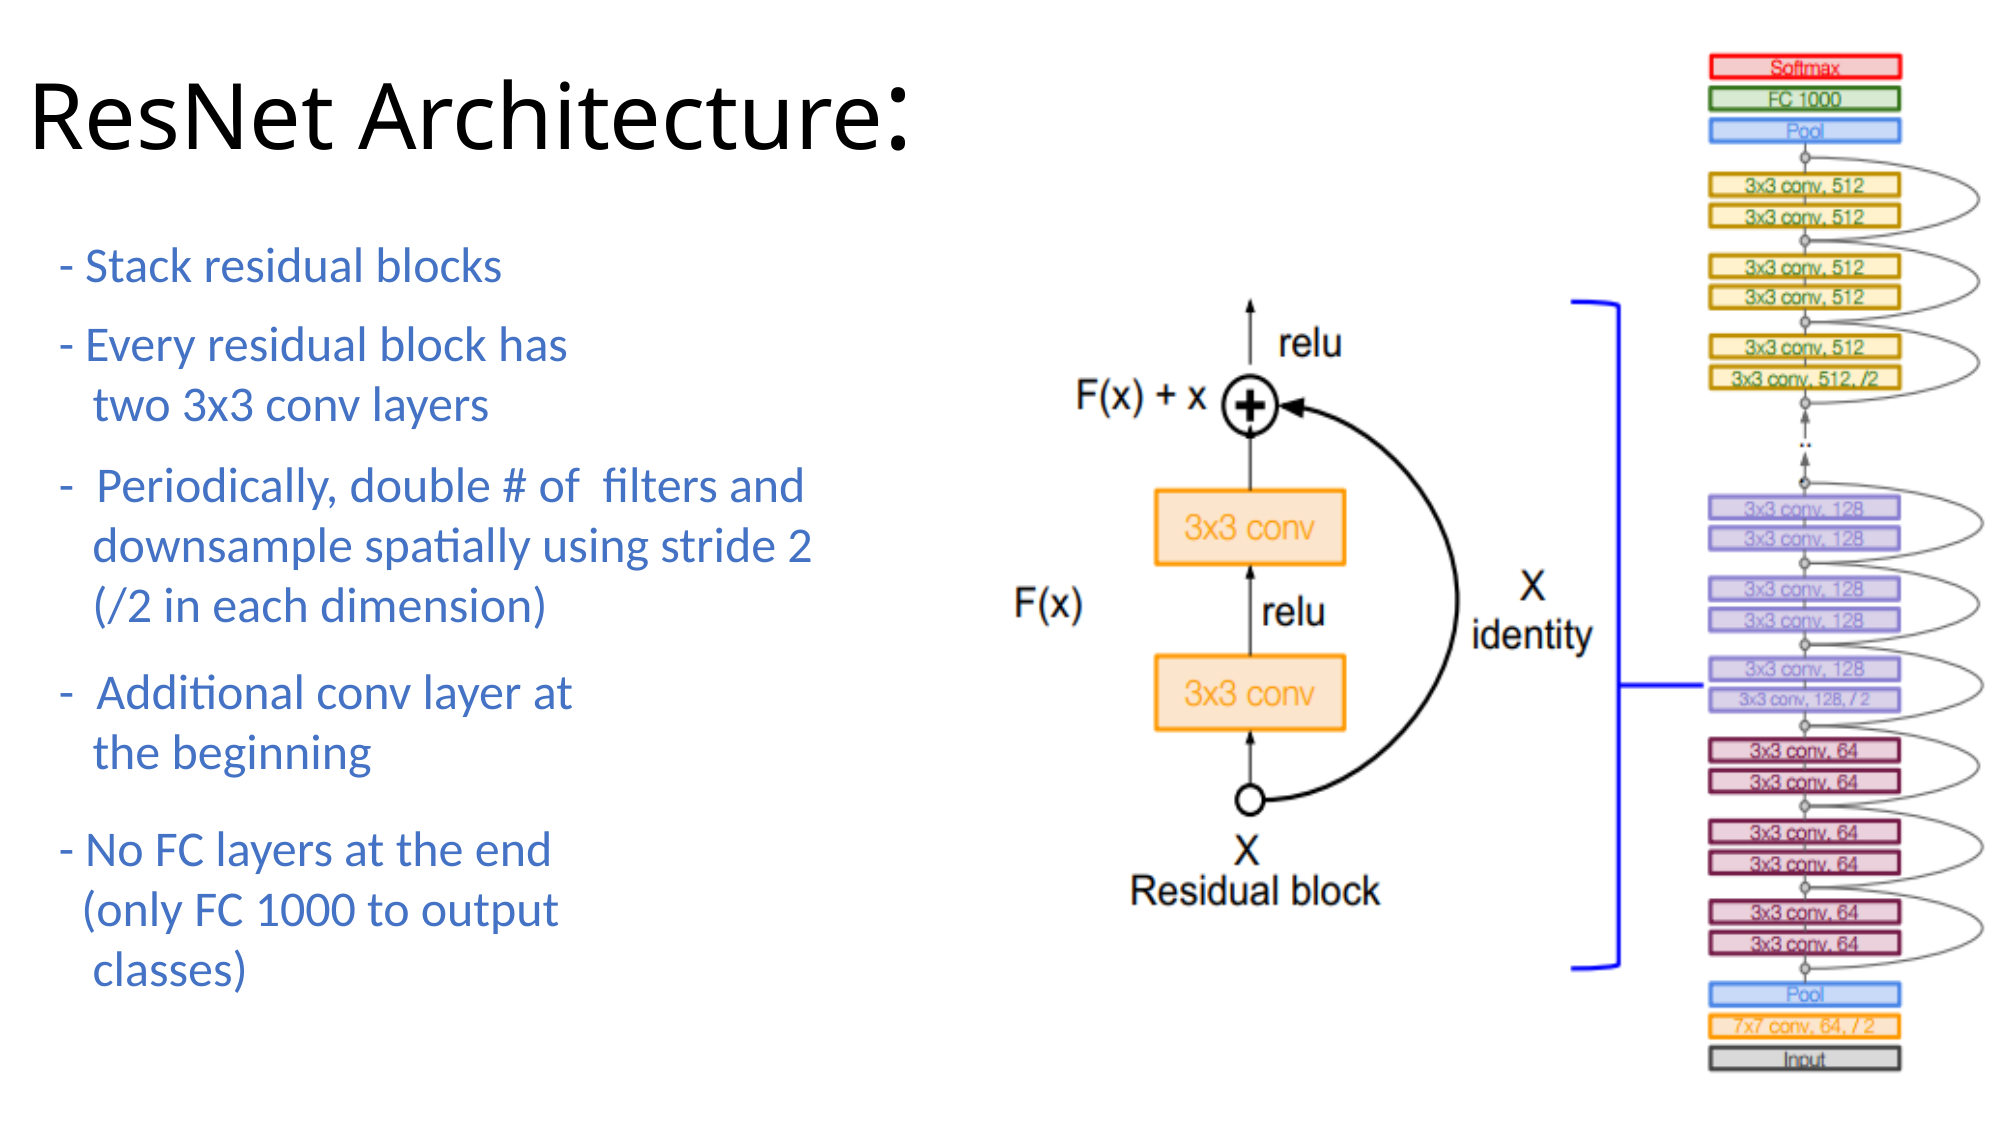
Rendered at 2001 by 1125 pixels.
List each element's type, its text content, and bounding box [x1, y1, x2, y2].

text_box - Stack residual blocks [43, 225, 978, 300]
text_box - Periodically, double # of filters and downsample spatially using stride 2 (/2 in each dimension) [43, 445, 978, 640]
text_box - No FC layers at the end (only FC 1000 to output classes) [43, 808, 978, 1004]
text_box - Every residual block has two 3x3 conv layers [43, 303, 978, 439]
picture [978, 21, 2000, 1084]
text_box - Additional conv layer at the beginning [43, 652, 978, 787]
text_box ResNet Architecture: [12, 45, 978, 263]
